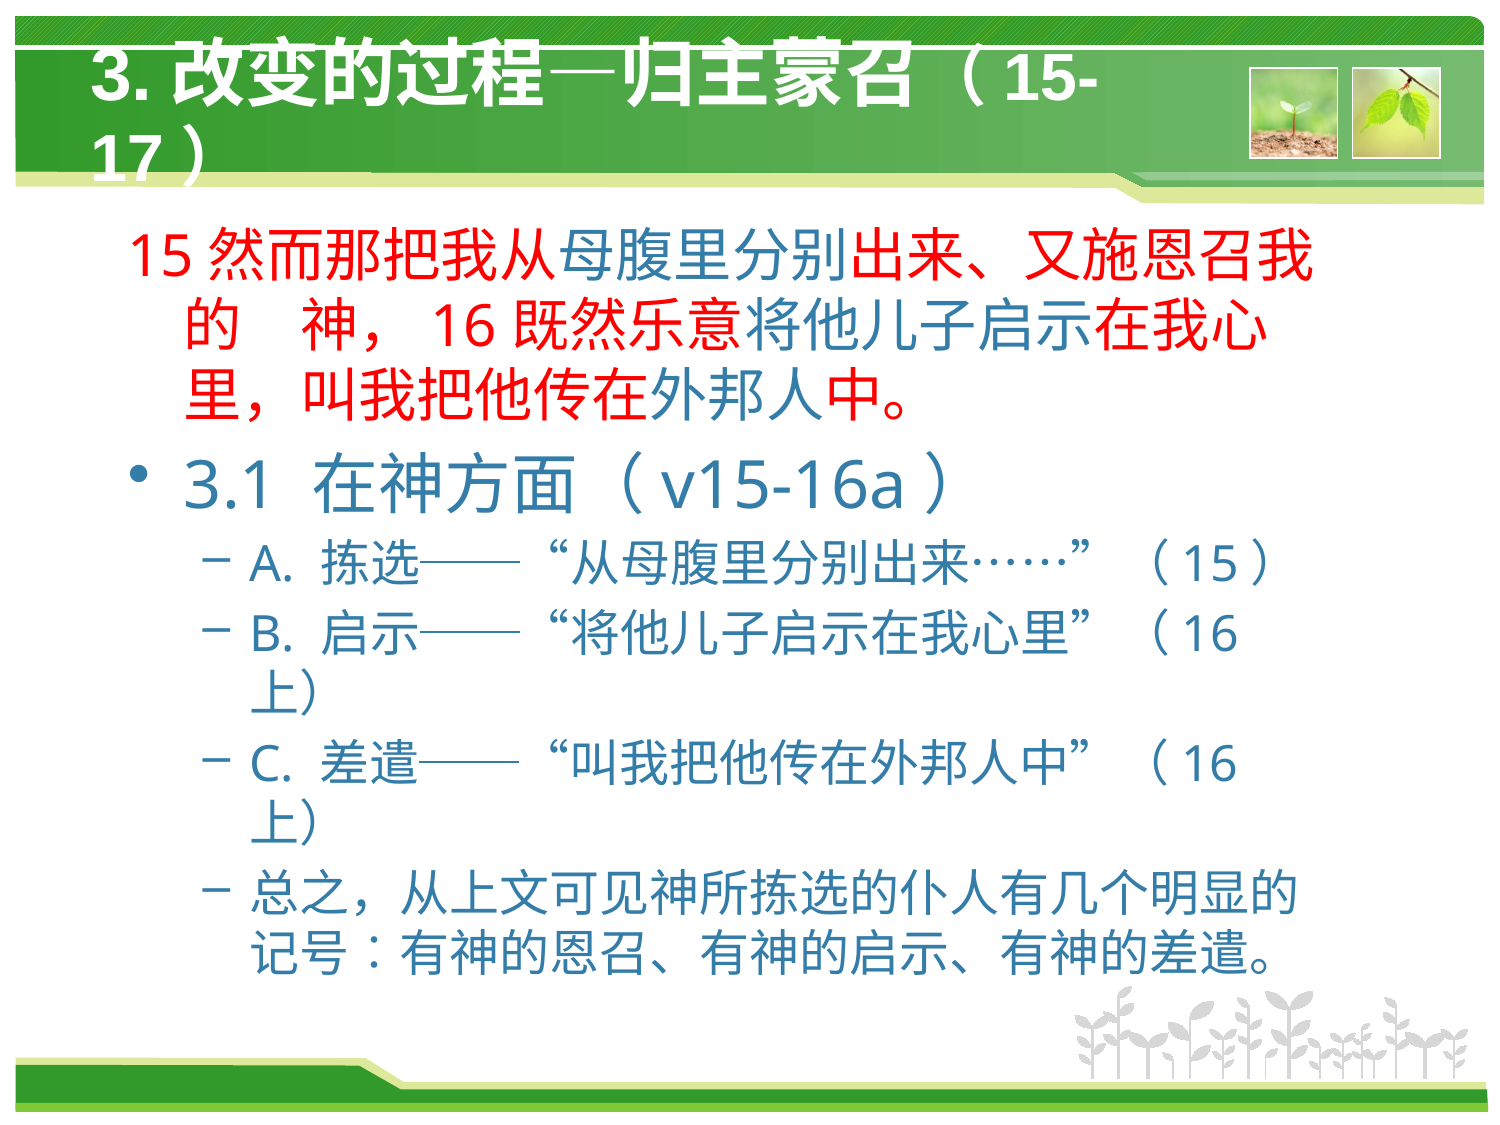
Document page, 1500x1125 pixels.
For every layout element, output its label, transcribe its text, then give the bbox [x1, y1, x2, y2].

list 15然而那把我从母腹里分别出来、又施恩召我的 神，16既然乐意将他儿子启示在我心里，叫我把他传在外邦人中。 3.1 在神方面（v15-16a） A. 拣选──“从母腹里分别出来……”（15） B. 启示──“将他儿子启示在我心里”（16上） C. 差遣──“叫我把他传在外邦人中”（16上） 总之，从上文可见神所拣选的仆人有几个明显的记号︰有神的恩召、有神的启示、有神的差遣。 [112, 210, 1338, 1043]
picture [1251, 69, 1337, 157]
title 3.改变的过程—归主蒙召（15-17） [75, 39, 1231, 182]
picture [1353, 69, 1439, 157]
